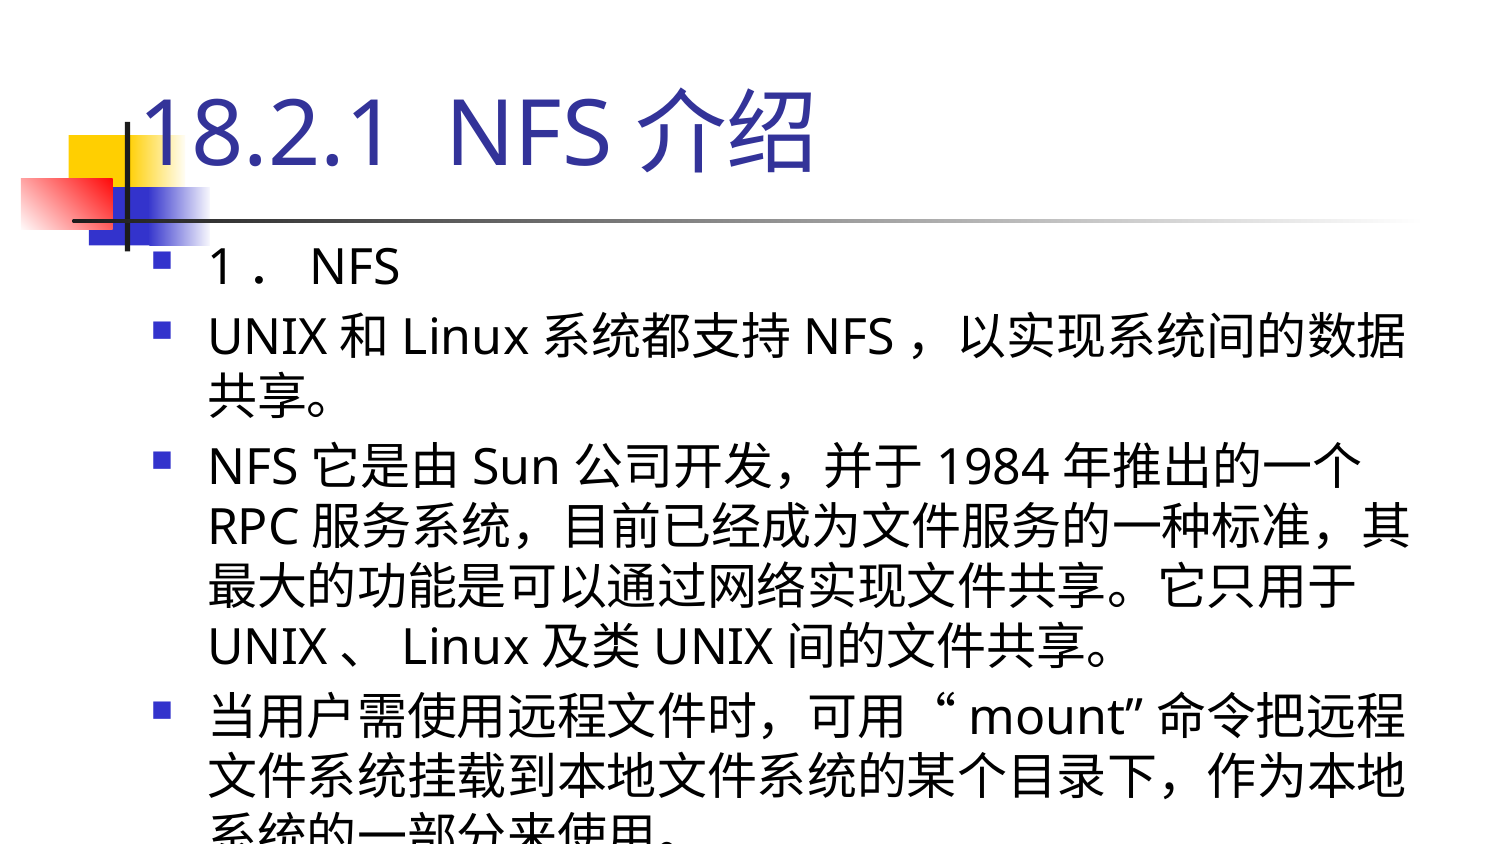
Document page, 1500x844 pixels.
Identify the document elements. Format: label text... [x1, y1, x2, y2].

title 18.2.1 NFS介绍 [123, 49, 1462, 192]
list 1．NFS UNIX和Linux系统都支持NFS，以实现系统间的数据共享。 NFS它是由Sun公司开发，并于1984年推出的一个RPC服务系统，目前已经成为文件服务的一种标准，其最大的功能是可以通过网络实现文件共享。它只用于UNIX、Linux及类UNIX间的文件共享。 当用户需使用远程文件时，可用“mount”命令把远程文件系统挂载到本地文件系统的某个目录下，作为本地系统的一部分来使用。 [135, 226, 1469, 768]
